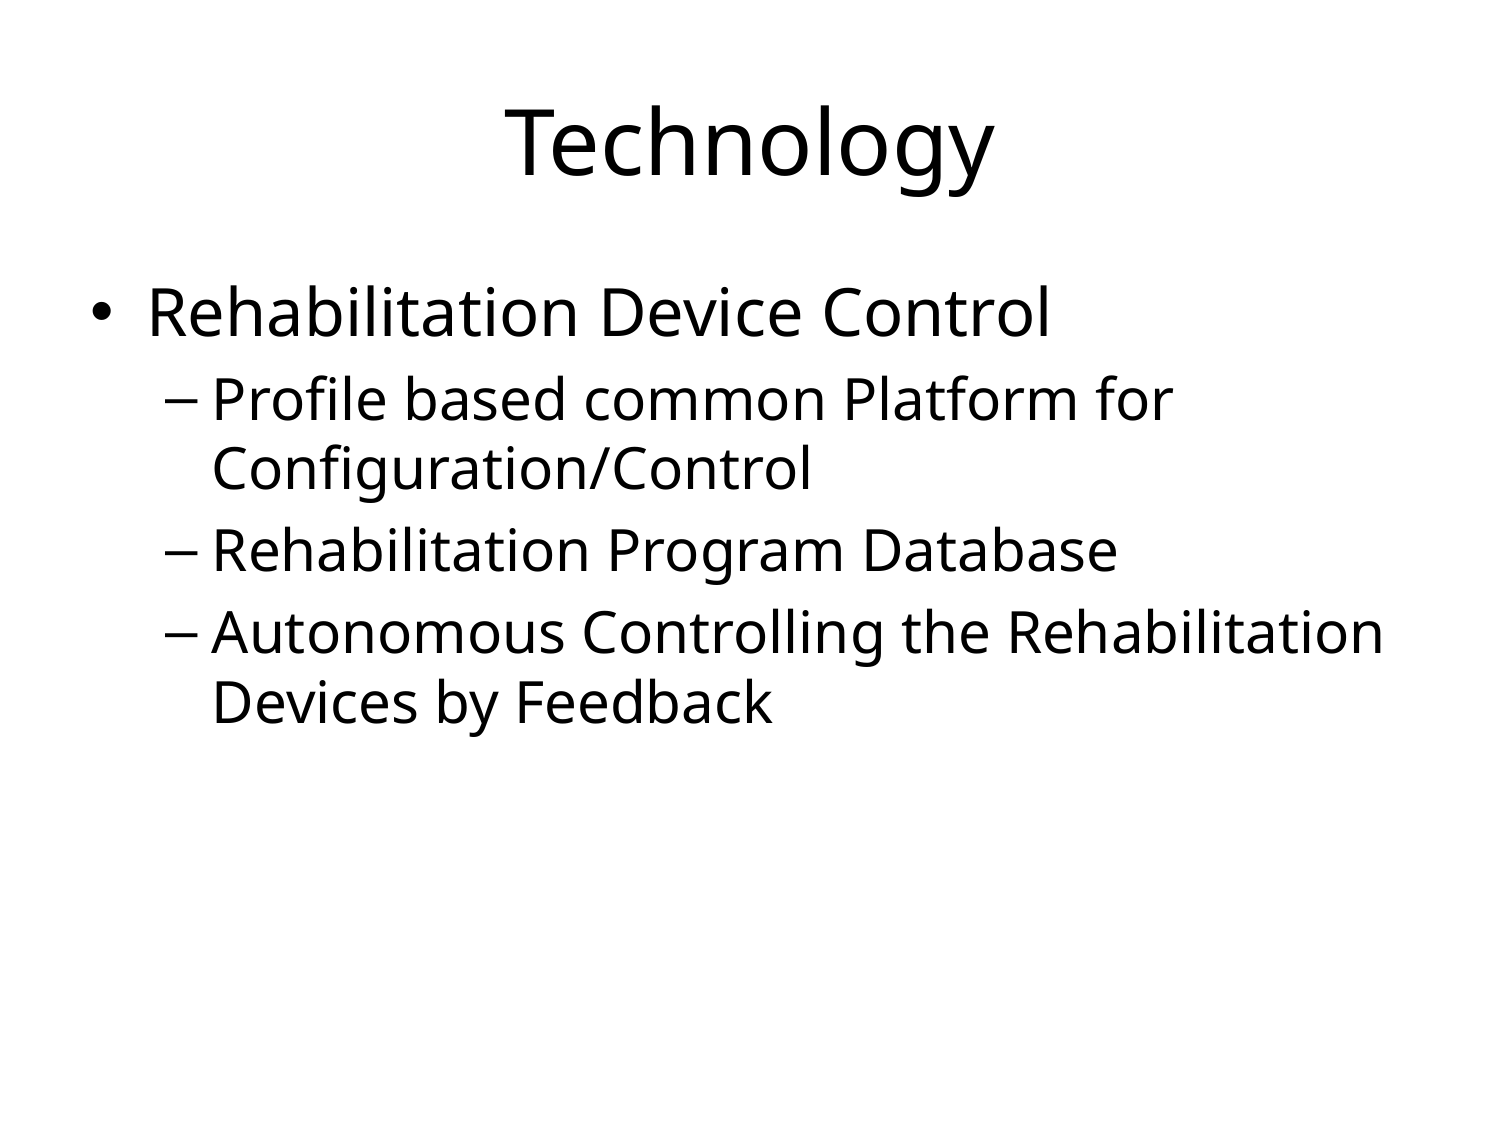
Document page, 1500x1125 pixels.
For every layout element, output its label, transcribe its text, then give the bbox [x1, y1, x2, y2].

title Technology [75, 45, 1425, 233]
list Rehabilitation Device Control Profile based common Platform for Configuration/Control Rehabilitation Program Database Autonomous Controlling the Rehabilitation Devices by Feedback [75, 262, 1425, 1005]
